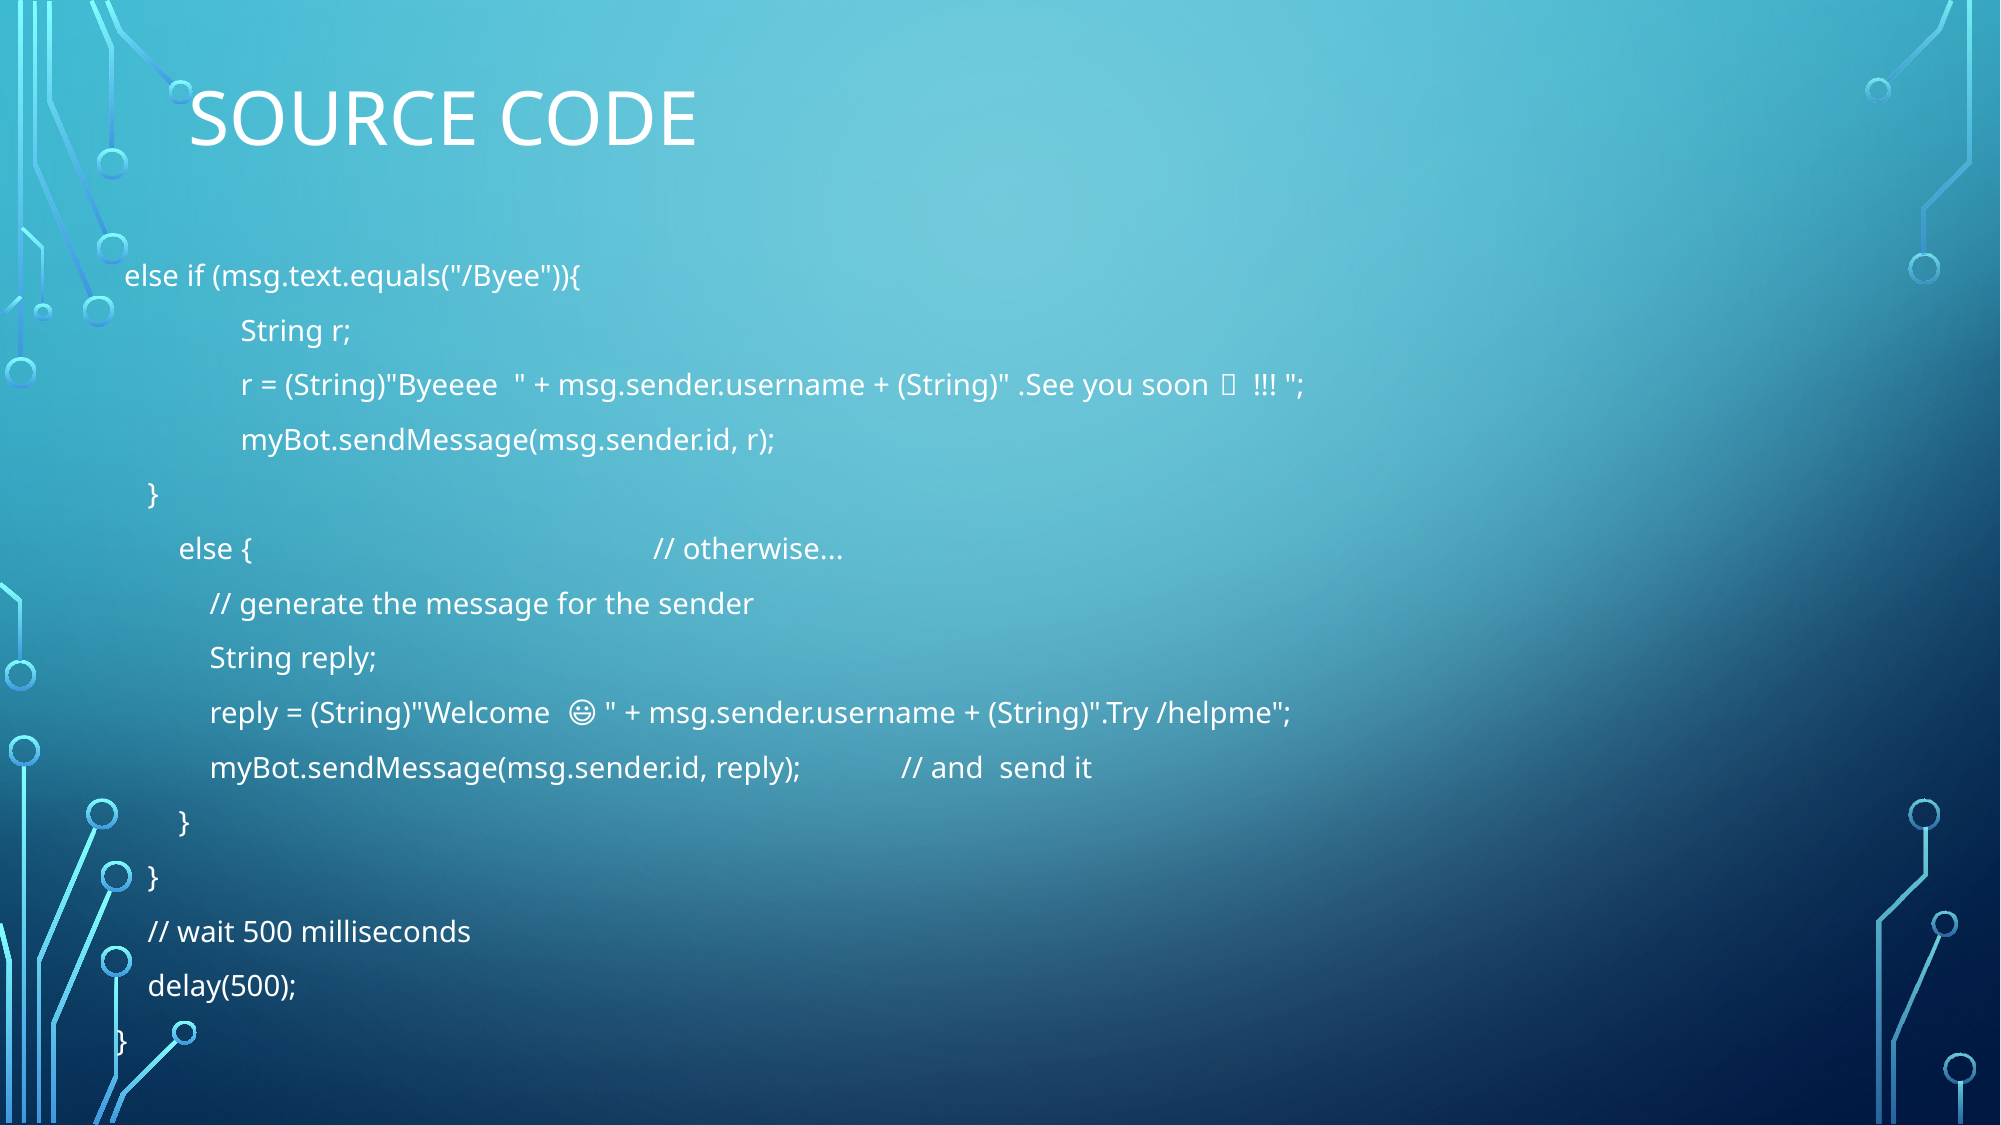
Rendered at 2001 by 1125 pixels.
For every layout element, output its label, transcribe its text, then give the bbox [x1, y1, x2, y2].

title Source code [173, 0, 1799, 242]
list else if (msg.text.equals("/Byee")){ String r; r = (String)"Byeeee " + msg.sender.username + (String)" .See you soon 👋 !!! "; myBot.sendMessage(msg.sender.id, r); } else { // otherwise... // generate the message for the sender String reply; reply = (String)"Welcome 😃 " + msg.sender.username + (String)".Try /helpme"; myBot.sendMessage(msg.sender.id, reply); // and send it } } // wait 500 milliseconds delay(500); } [101, 242, 1963, 1069]
